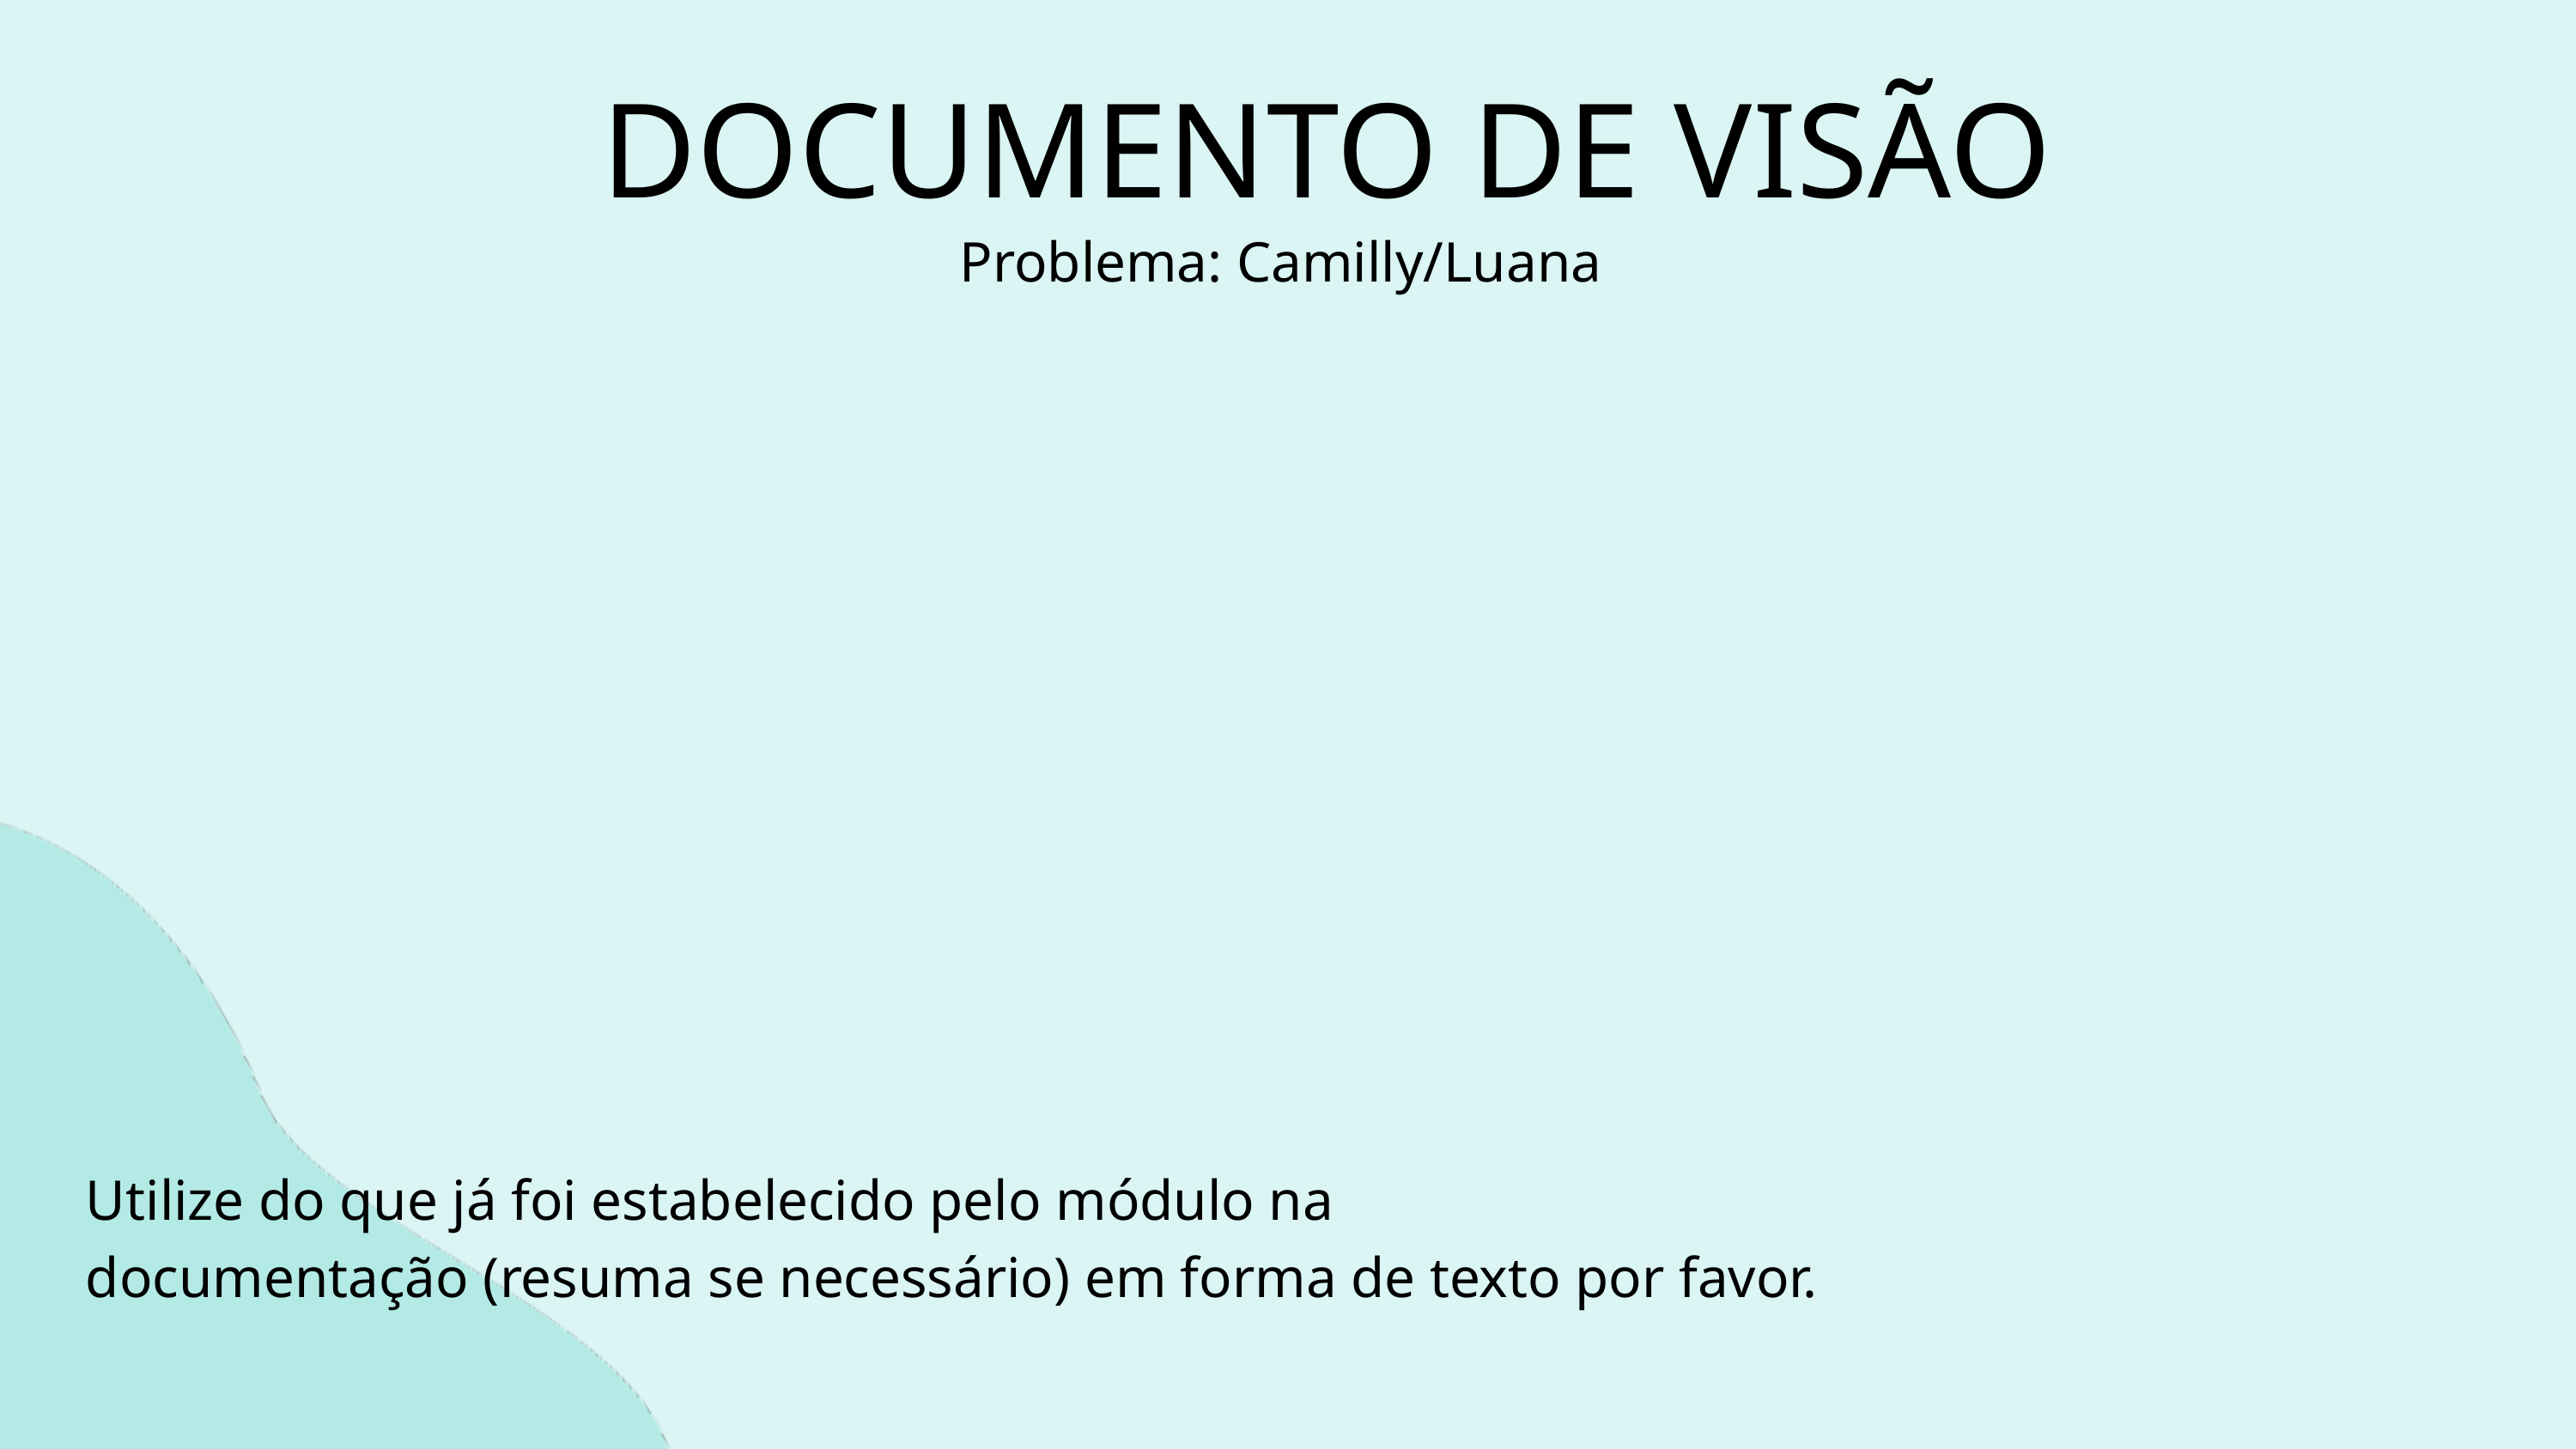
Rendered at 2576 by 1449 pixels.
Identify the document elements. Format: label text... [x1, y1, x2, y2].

text_box Utilize do que já foi estabelecido pelo módulo na documentação (resuma se necessário) em forma de texto por favor. [738, 1155, 2115, 1308]
text_box Problema: Camilly/Luana [460, 216, 2115, 294]
text_box DOCUMENTO DE VISÃO [144, 67, 2508, 224]
picture [0, 473, 902, 1449]
